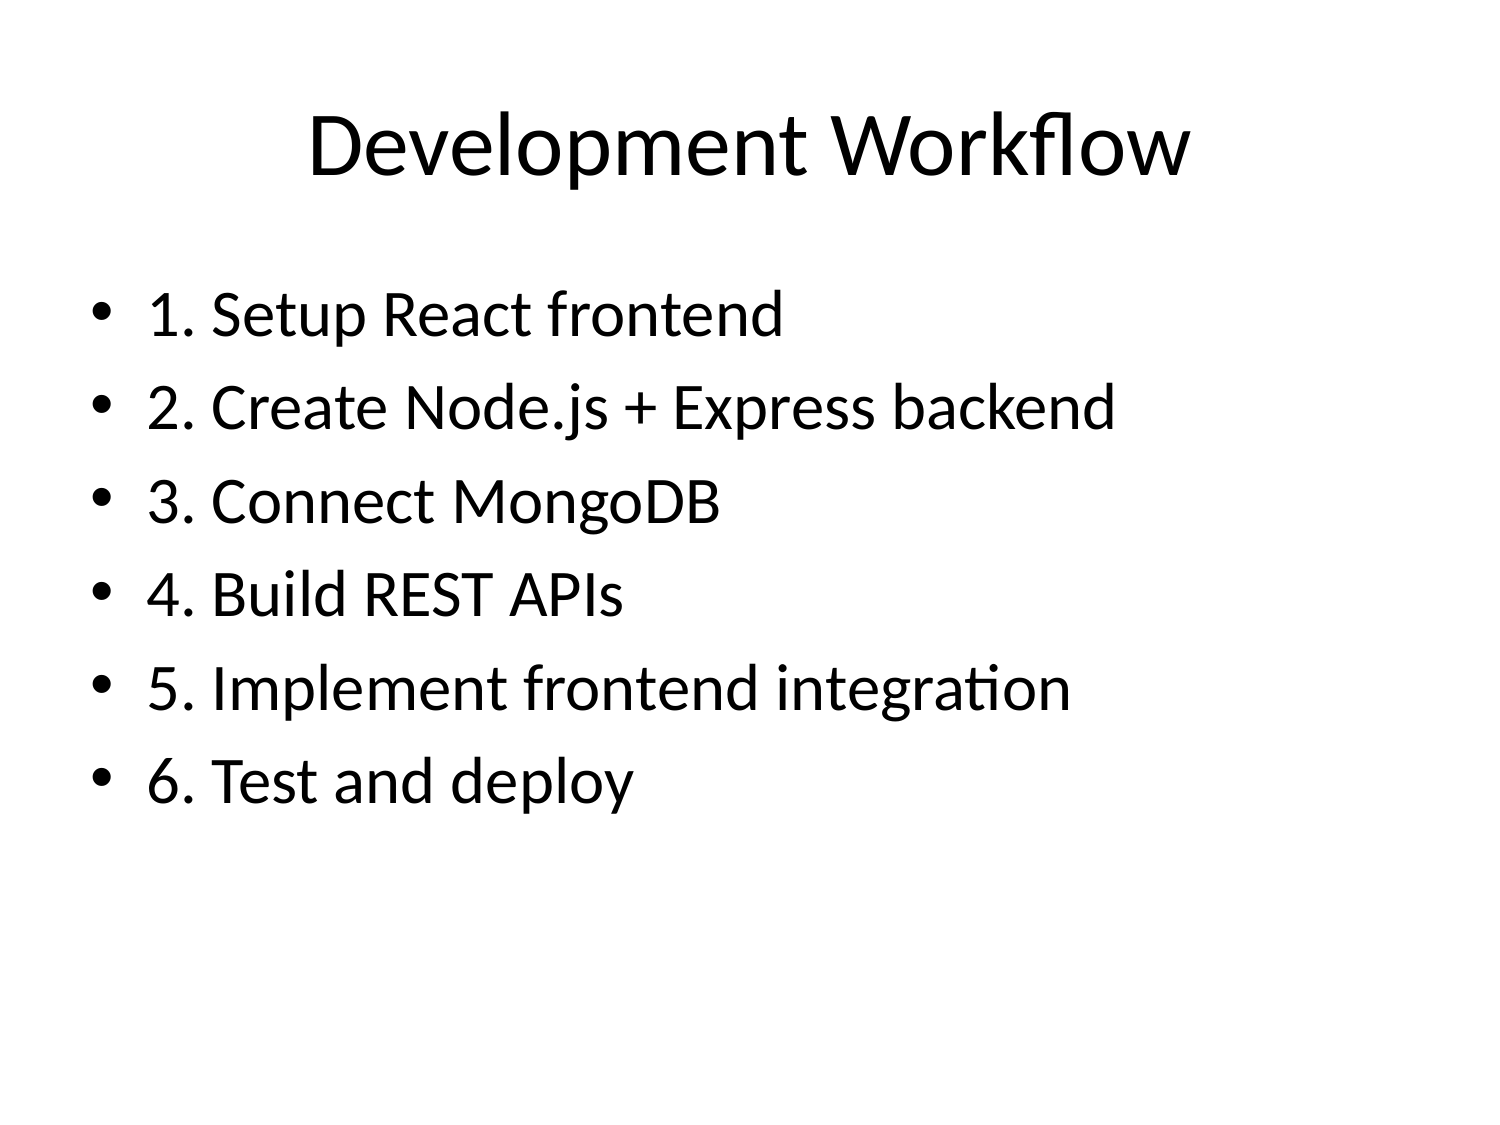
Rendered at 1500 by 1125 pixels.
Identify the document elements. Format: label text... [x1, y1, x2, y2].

title Development Workflow [75, 45, 1425, 233]
list 1. Setup React frontend 2. Create Node.js + Express backend 3. Connect MongoDB 4. Build REST APIs 5. Implement frontend integration 6. Test and deploy [75, 262, 1425, 1005]
